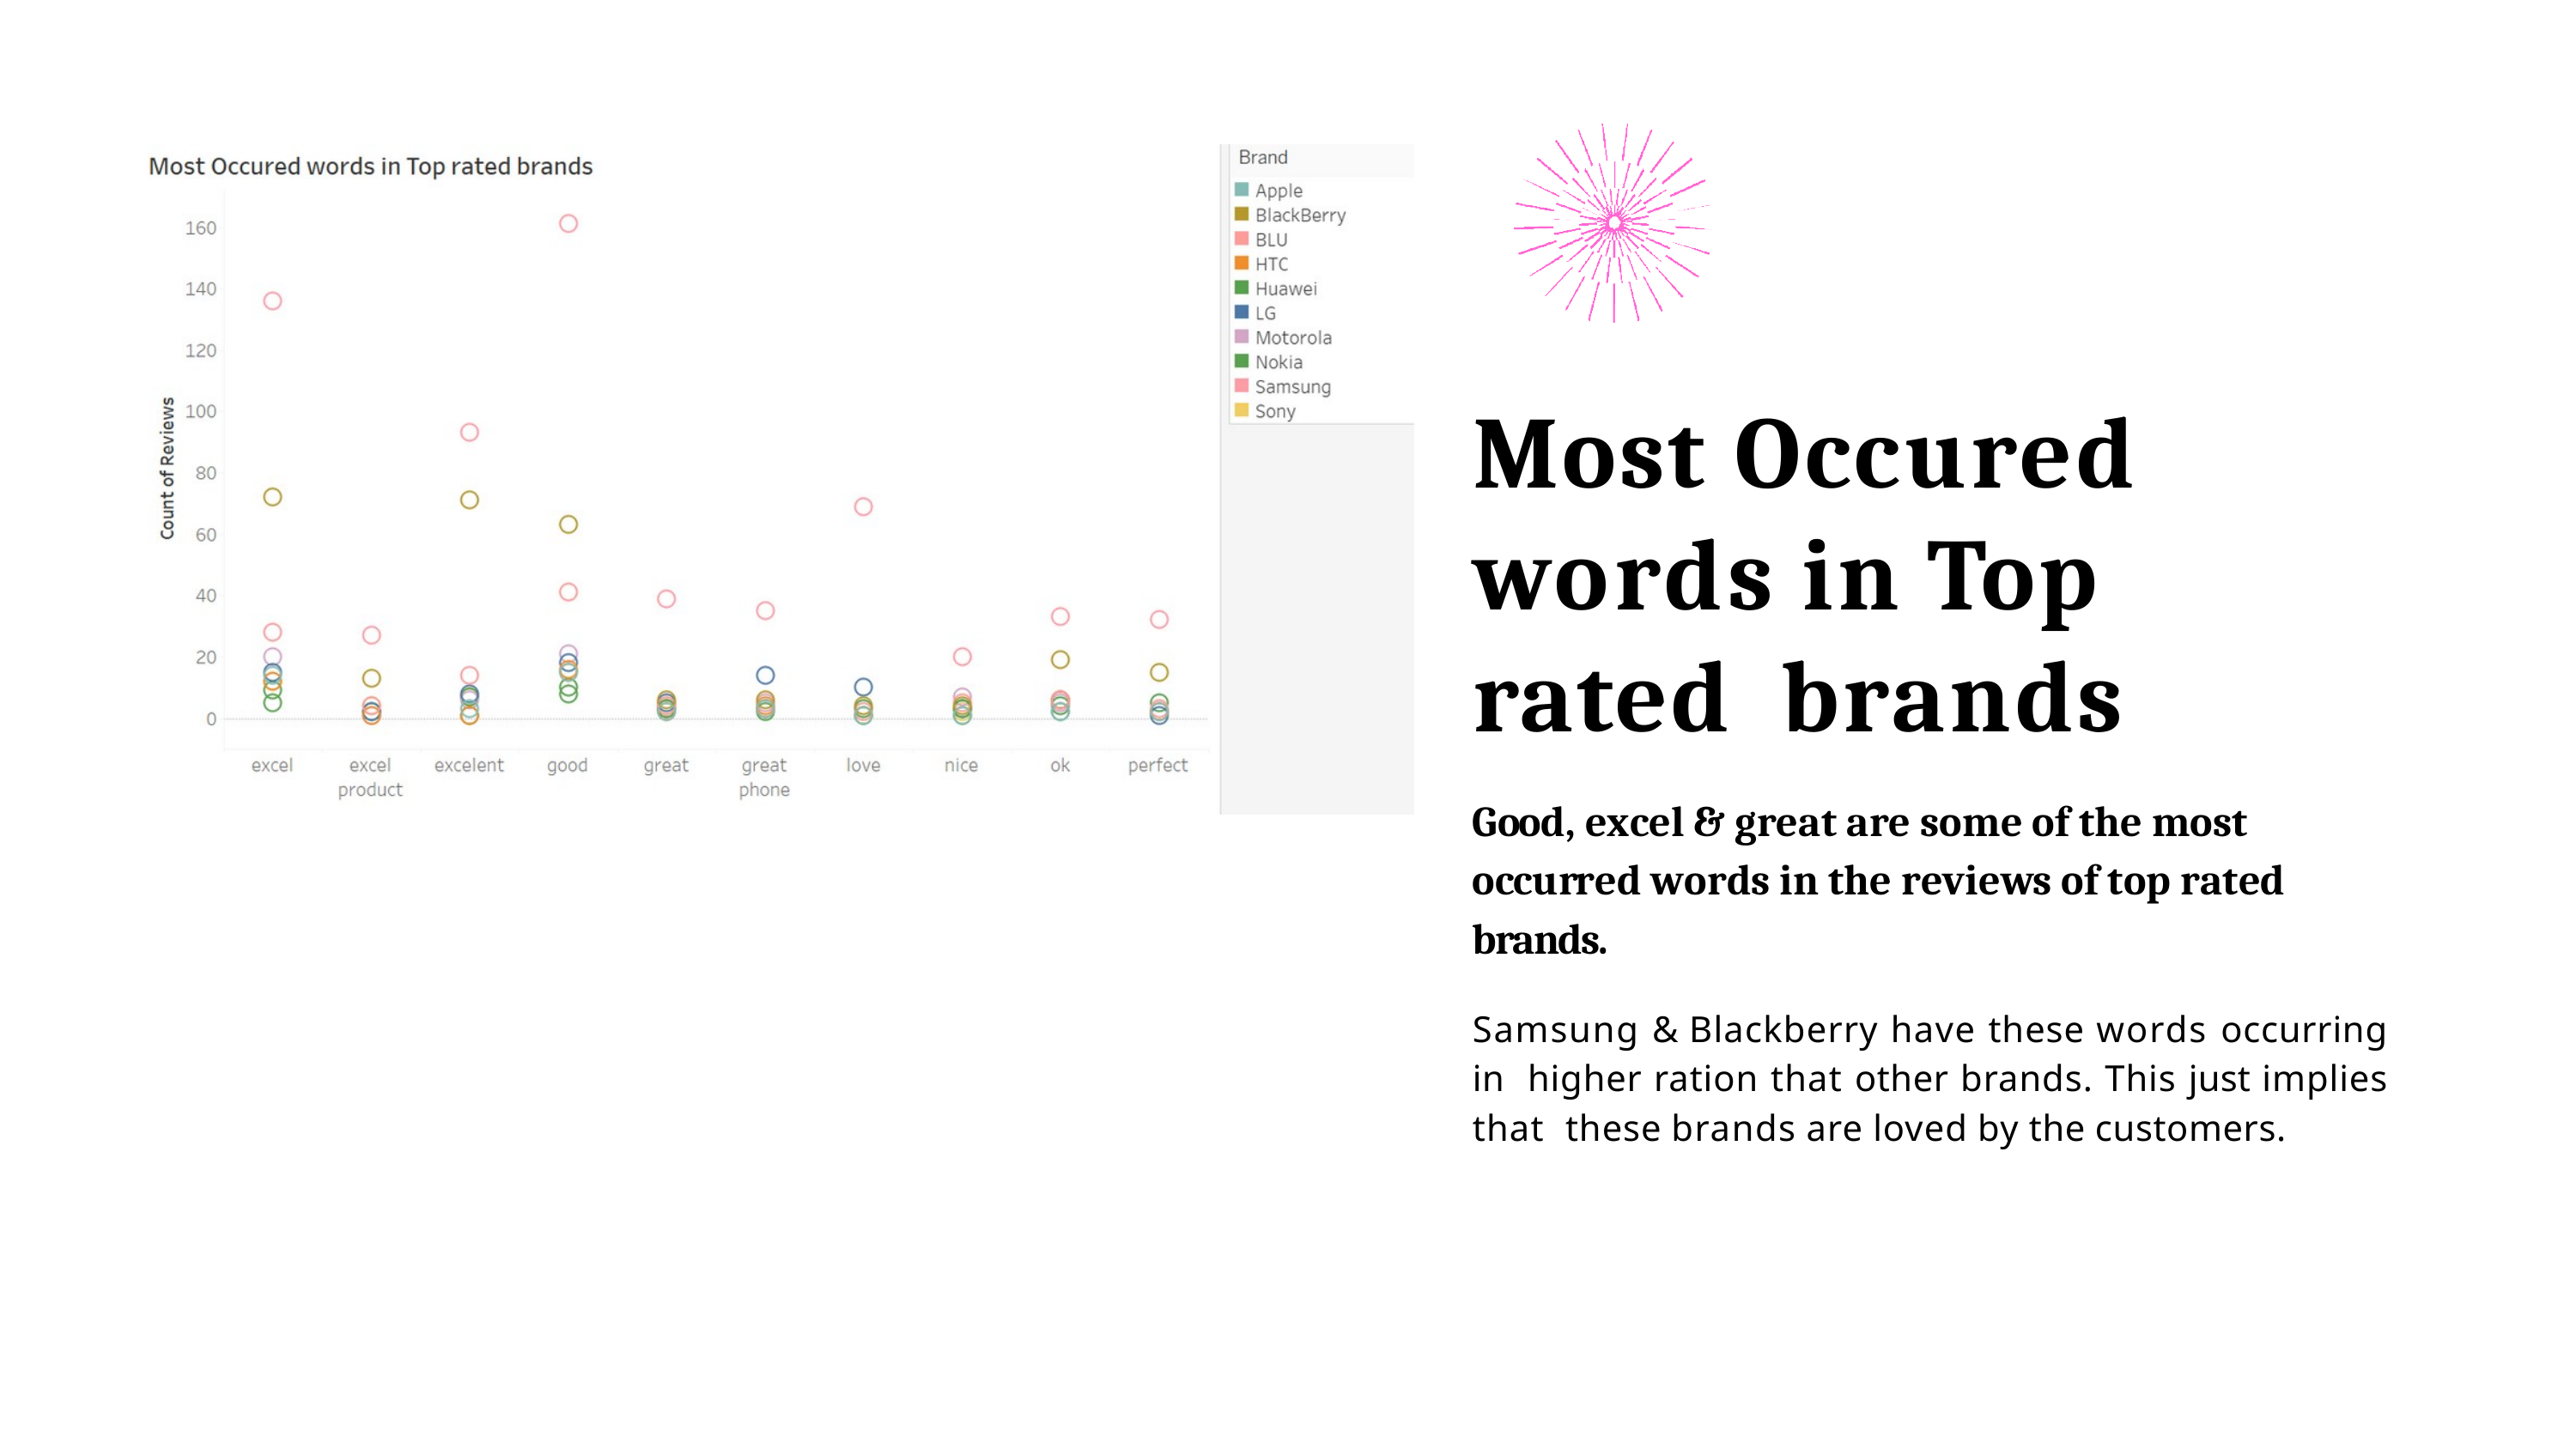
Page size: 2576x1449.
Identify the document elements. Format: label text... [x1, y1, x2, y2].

picture [148, 144, 1415, 815]
picture [1514, 124, 1715, 323]
title Most Occured words in Top rated brands [1470, 382, 2370, 753]
text_box Good, excel & great are some of the most occurred words in the reviews of top rated brands. Samsung & Blackberry have these words occurring in higher ration that other brands. This just implies that these brands are loved by the customers. [1470, 785, 2390, 1149]
